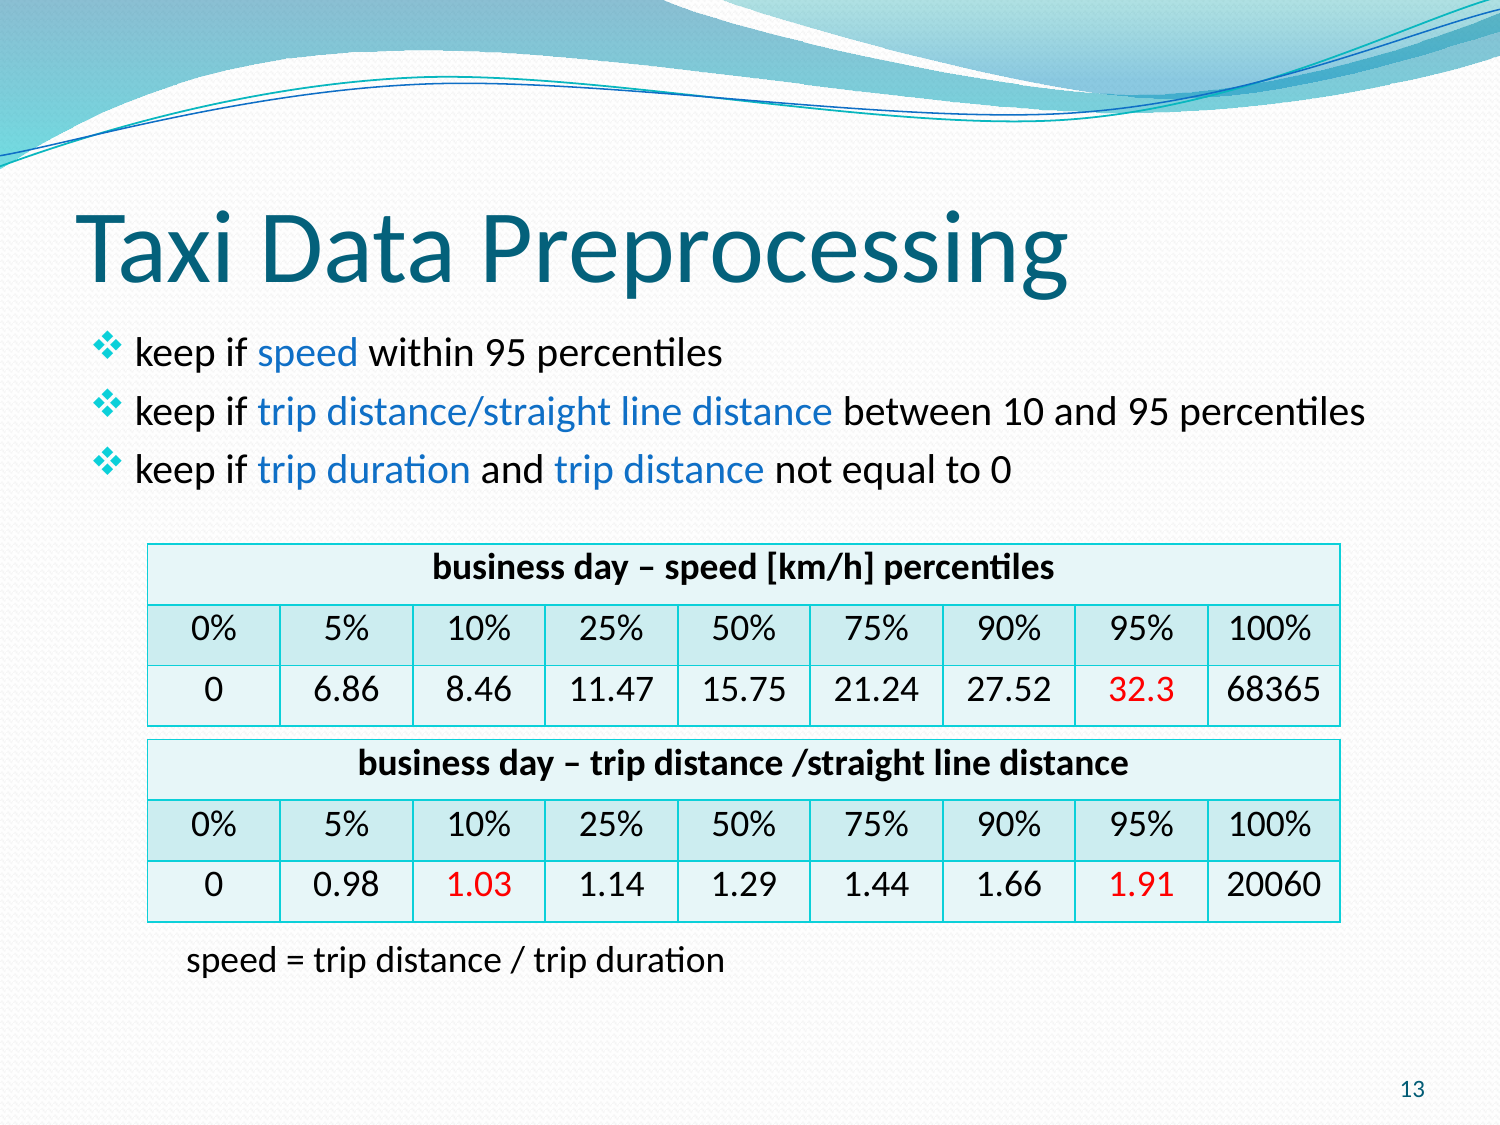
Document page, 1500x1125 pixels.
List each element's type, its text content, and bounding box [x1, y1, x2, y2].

table_cell 10% [414, 606, 544, 665]
table_cell 90% [944, 801, 1074, 860]
table_cell 0.98 [281, 862, 412, 921]
table_header business day – speed [km/h] percentiles [148, 545, 1339, 604]
table_cell 25% [546, 606, 677, 665]
table_cell 0% [148, 606, 279, 665]
table_cell 1.03 [414, 862, 544, 921]
text_box speed = trip distance / trip duration [171, 927, 963, 987]
table_cell 0 [148, 666, 279, 725]
table_cell 5% [281, 606, 412, 665]
table_cell 1.44 [811, 862, 942, 921]
table_cell 0 [148, 862, 279, 921]
list keep if speed within 95 percentiles keep if trip distance/straight line distance between 10 and 95 percentiles keep if trip duration and trip distance not equal to 0 [75, 317, 1425, 1038]
table_header business day – trip distance /straight line distance [148, 740, 1339, 799]
table_cell 95% [1076, 606, 1207, 665]
table_cell 1.14 [546, 862, 677, 921]
table_cell 95% [1076, 801, 1207, 860]
table_cell 75% [811, 606, 942, 665]
table_cell 90% [944, 606, 1074, 665]
table_cell 5% [281, 801, 412, 860]
table_cell 27.52 [944, 666, 1074, 725]
table_cell 0% [148, 801, 279, 860]
table_cell 25% [546, 801, 677, 860]
table_cell 11.47 [546, 666, 677, 725]
table_cell 50% [679, 801, 809, 860]
title Taxi Data Preprocessing [75, 115, 1425, 303]
table_cell 1.66 [944, 862, 1074, 921]
table_cell 75% [811, 801, 942, 860]
table_cell 15.75 [679, 666, 809, 725]
table_cell 32.3 [1076, 666, 1207, 725]
table_cell 6.86 [281, 666, 412, 725]
table_cell 1.29 [679, 862, 809, 921]
table_cell 68365 [1209, 666, 1339, 725]
slide_number 13 [1299, 1042, 1425, 1103]
table_cell 8.46 [414, 666, 544, 725]
table_cell 10% [414, 801, 544, 860]
table_cell 21.24 [811, 666, 942, 725]
table_cell 100% [1209, 606, 1339, 665]
table_cell 100% [1209, 801, 1339, 860]
table_cell 20060 [1209, 862, 1339, 921]
table_cell 1.91 [1076, 862, 1207, 921]
table_cell 50% [679, 606, 809, 665]
